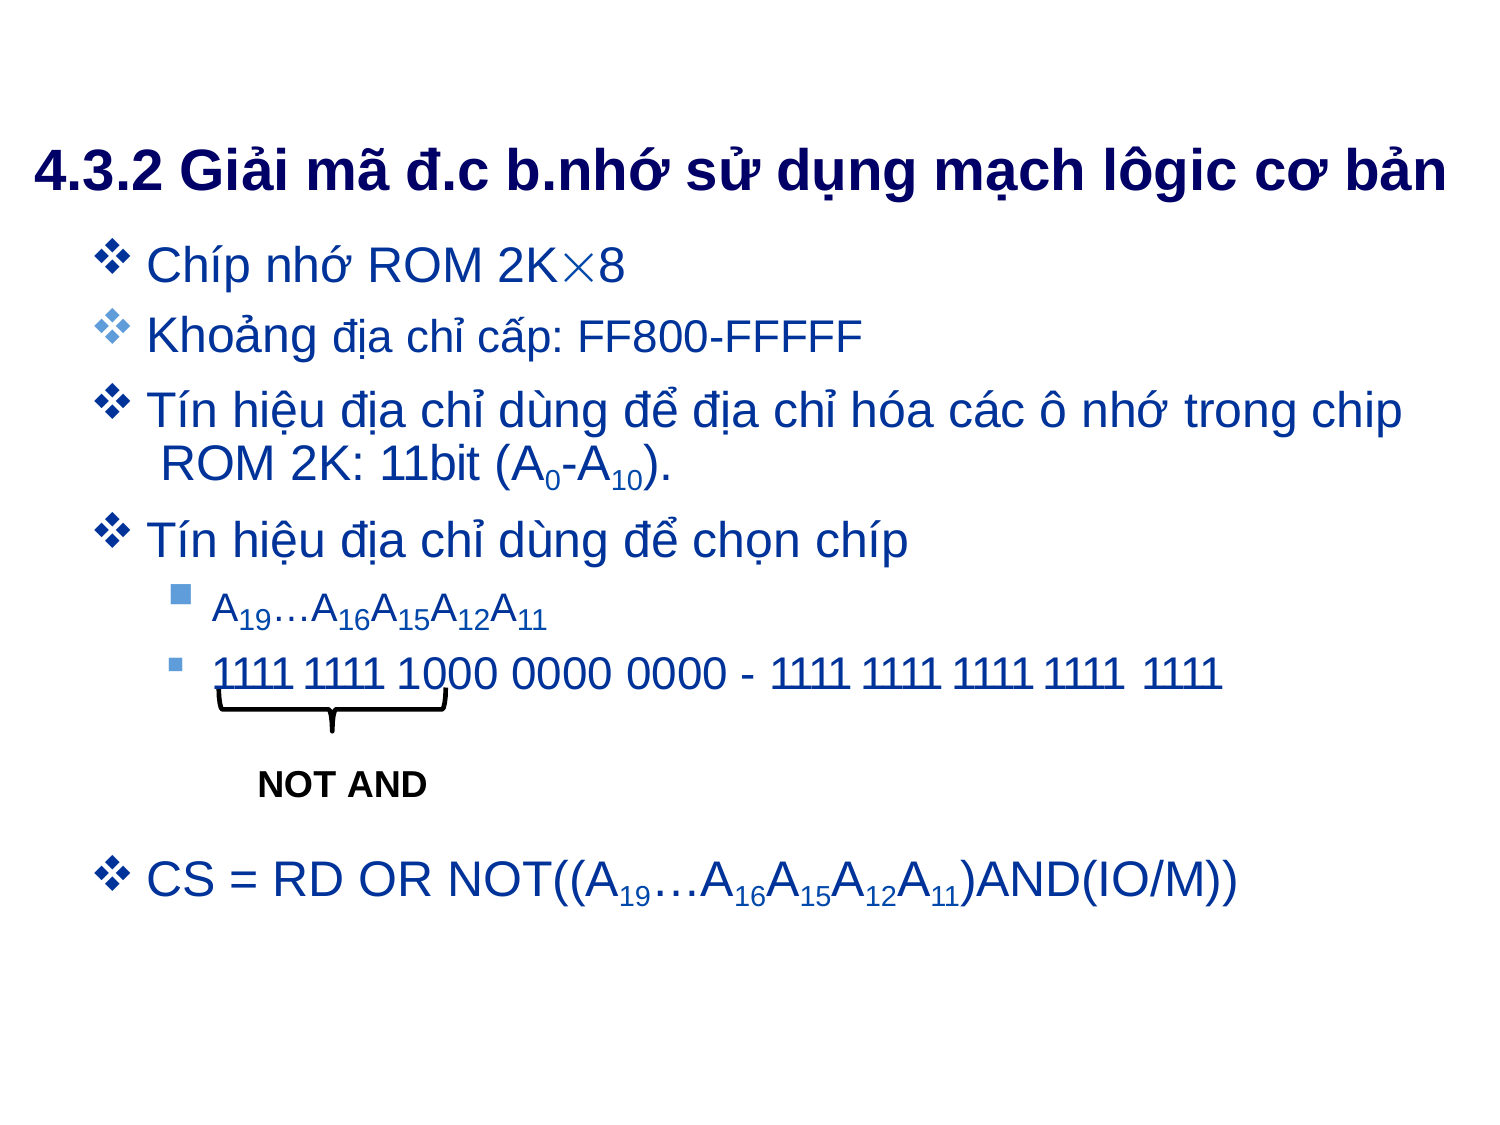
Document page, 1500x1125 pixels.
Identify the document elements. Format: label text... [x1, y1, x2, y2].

title 4.3.2 Giải mã đ.c b.nhớ sử dụng mạch lôgic cơ bản [32, 130, 1455, 321]
text_box Chíp nhớ ROM 2K8 Khoảng địa chỉ cấp: FF800-FFFFF Tín hiệu địa chỉ dùng để địa chỉ hóa các ô nhớ trong chip ROM 2K: 11bit (A0-A10). Tín hiệu địa chỉ dùng để chọn chíp A19…A16A15A12A11 1111 1111 1000 0000 0000 - 1111 1111 1111 1111 1111 NOT AND CS = RD OR NOT((A19…A16A15A12A11)AND(IO/M)) [81, 220, 1414, 913]
